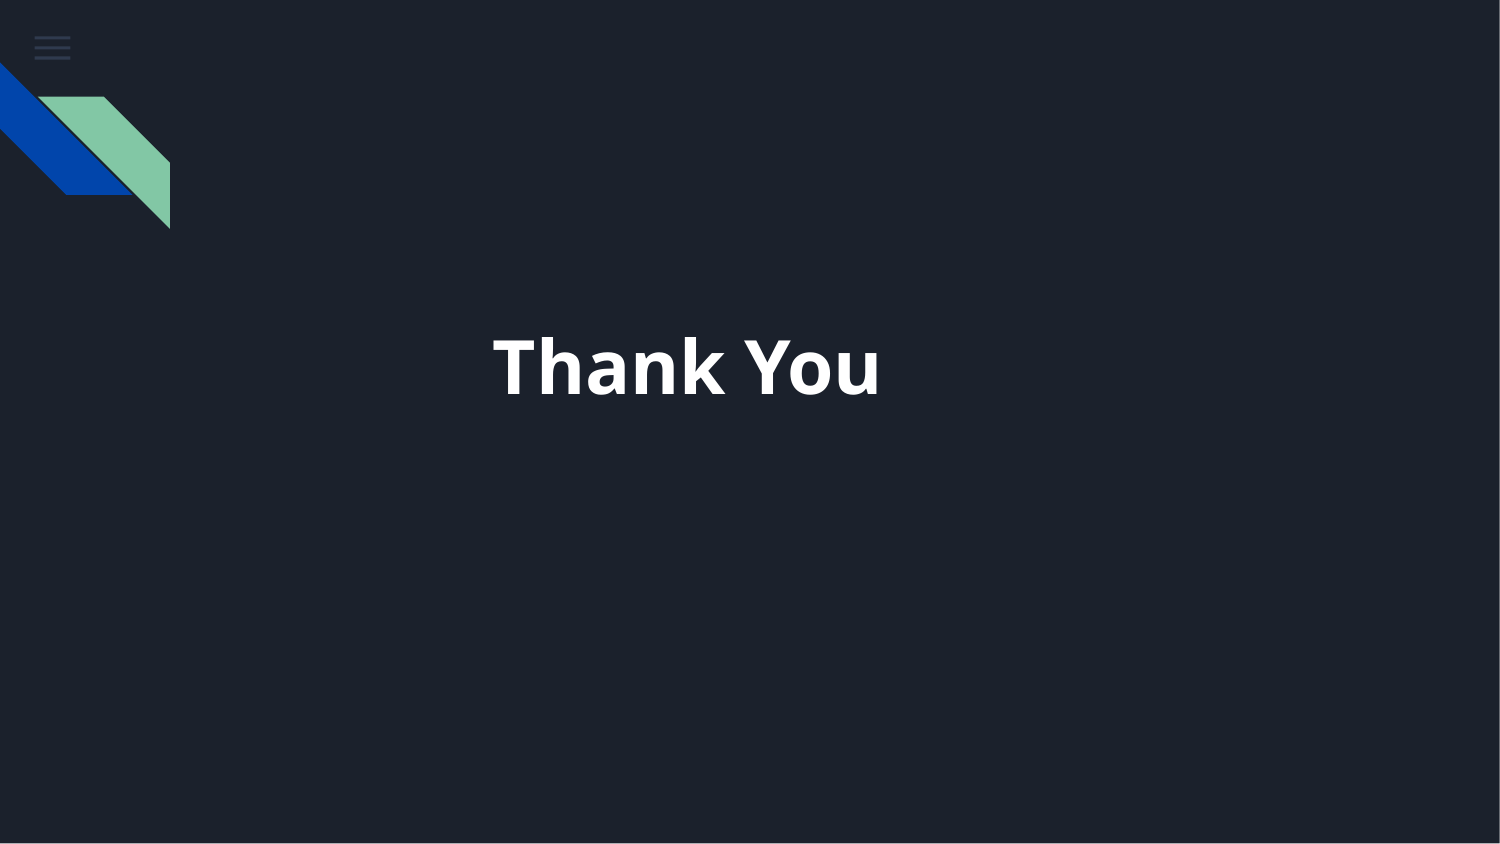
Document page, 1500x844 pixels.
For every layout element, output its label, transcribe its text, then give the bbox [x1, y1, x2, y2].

text_box Thank You [490, 317, 955, 474]
